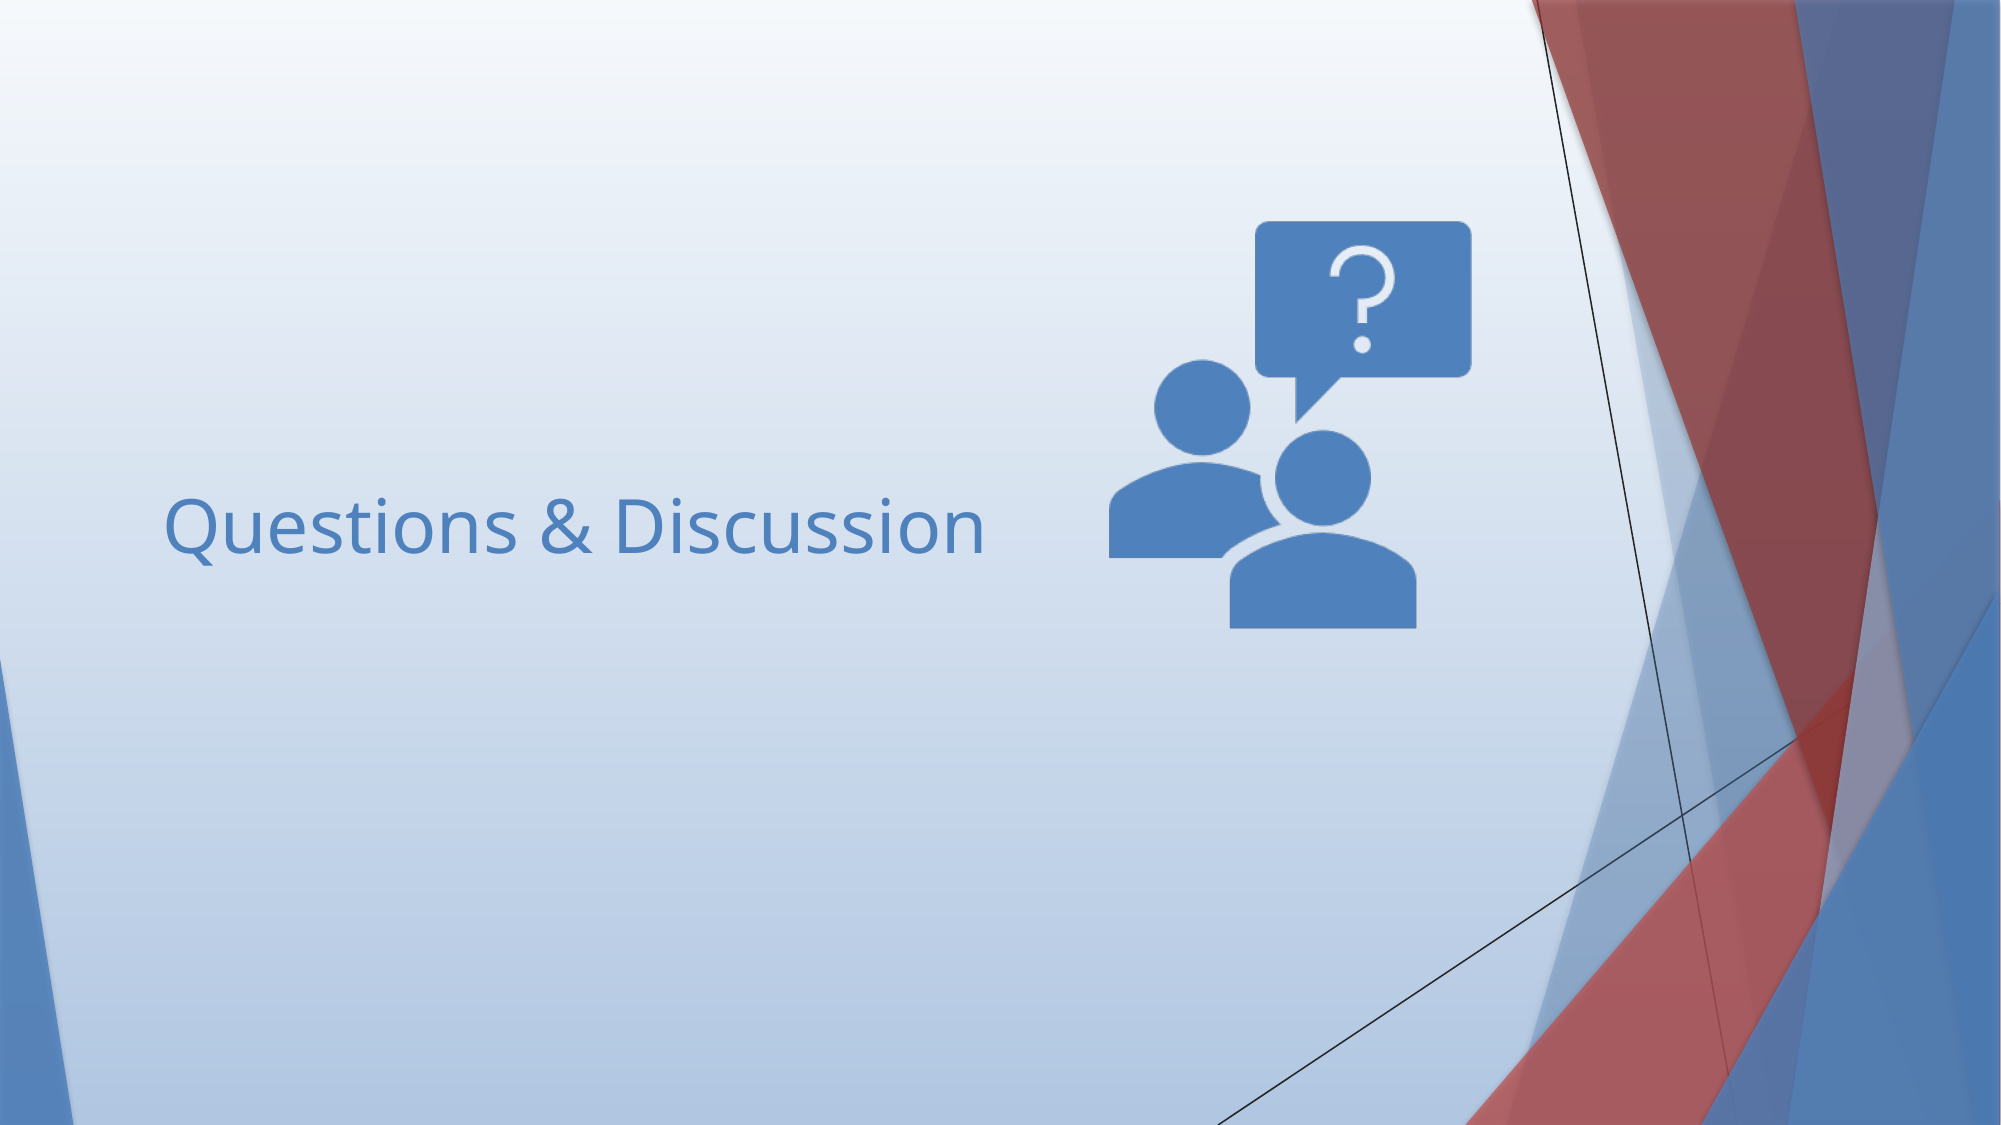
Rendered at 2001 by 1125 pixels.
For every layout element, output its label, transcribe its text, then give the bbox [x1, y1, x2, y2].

picture [1049, 183, 1532, 666]
title Questions & Discussion [127, 184, 1047, 576]
